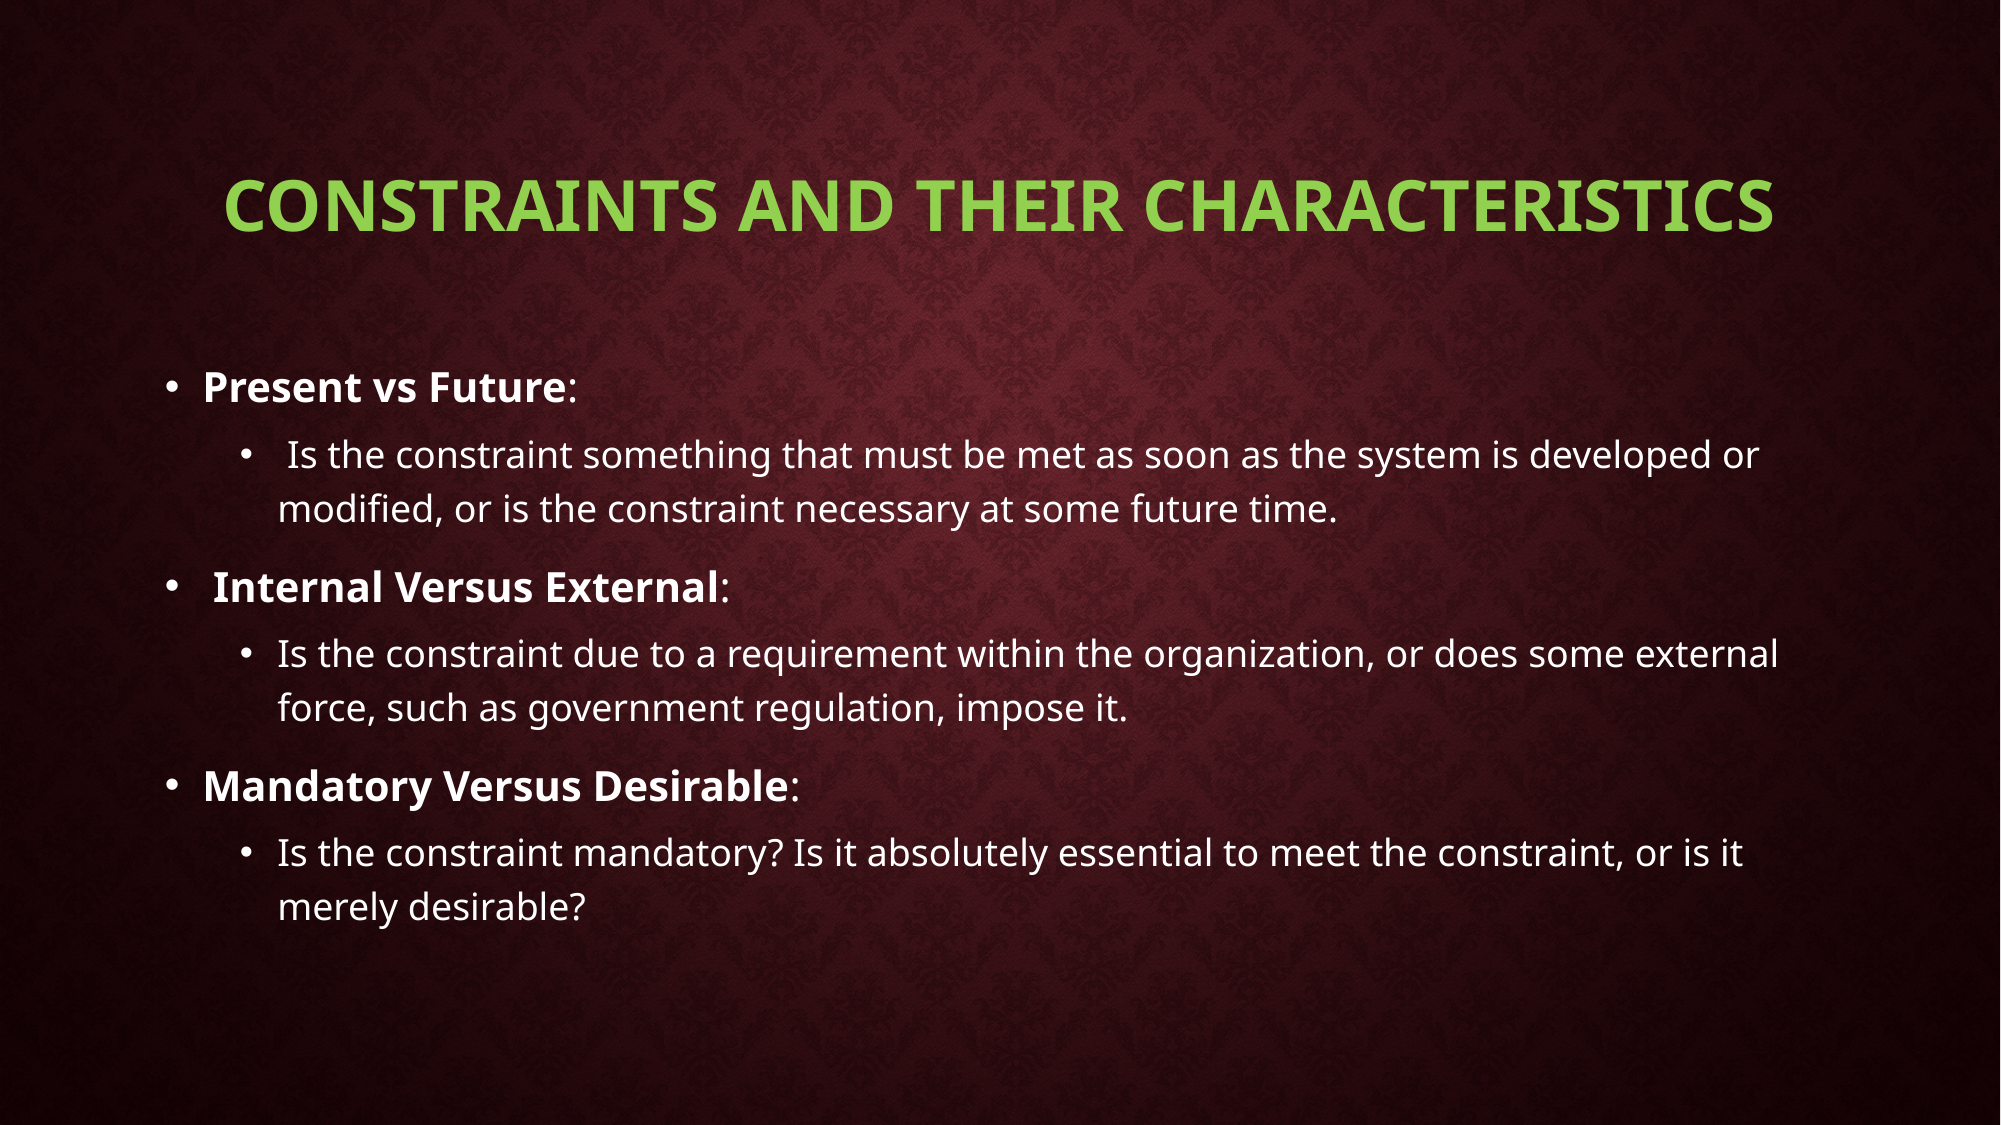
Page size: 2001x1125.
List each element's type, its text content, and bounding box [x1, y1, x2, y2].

picture [0, 0, 2001, 1125]
title CONSTRAINTS AND THEIR CHARACTERISTICS [149, 99, 1849, 318]
list Present vs Future: Is the constraint something that must be met as soon as the system is developed or modified, or is the constraint necessary at some future time. Internal Versus External: Is the constraint due to a requirement within the organization, or does some external force, such as government regulation, impose it. Mandatory Versus Desirable: Is the constraint mandatory? Is it absolutely essential to meet the constraint, or is it merely desirable? [149, 343, 1849, 950]
